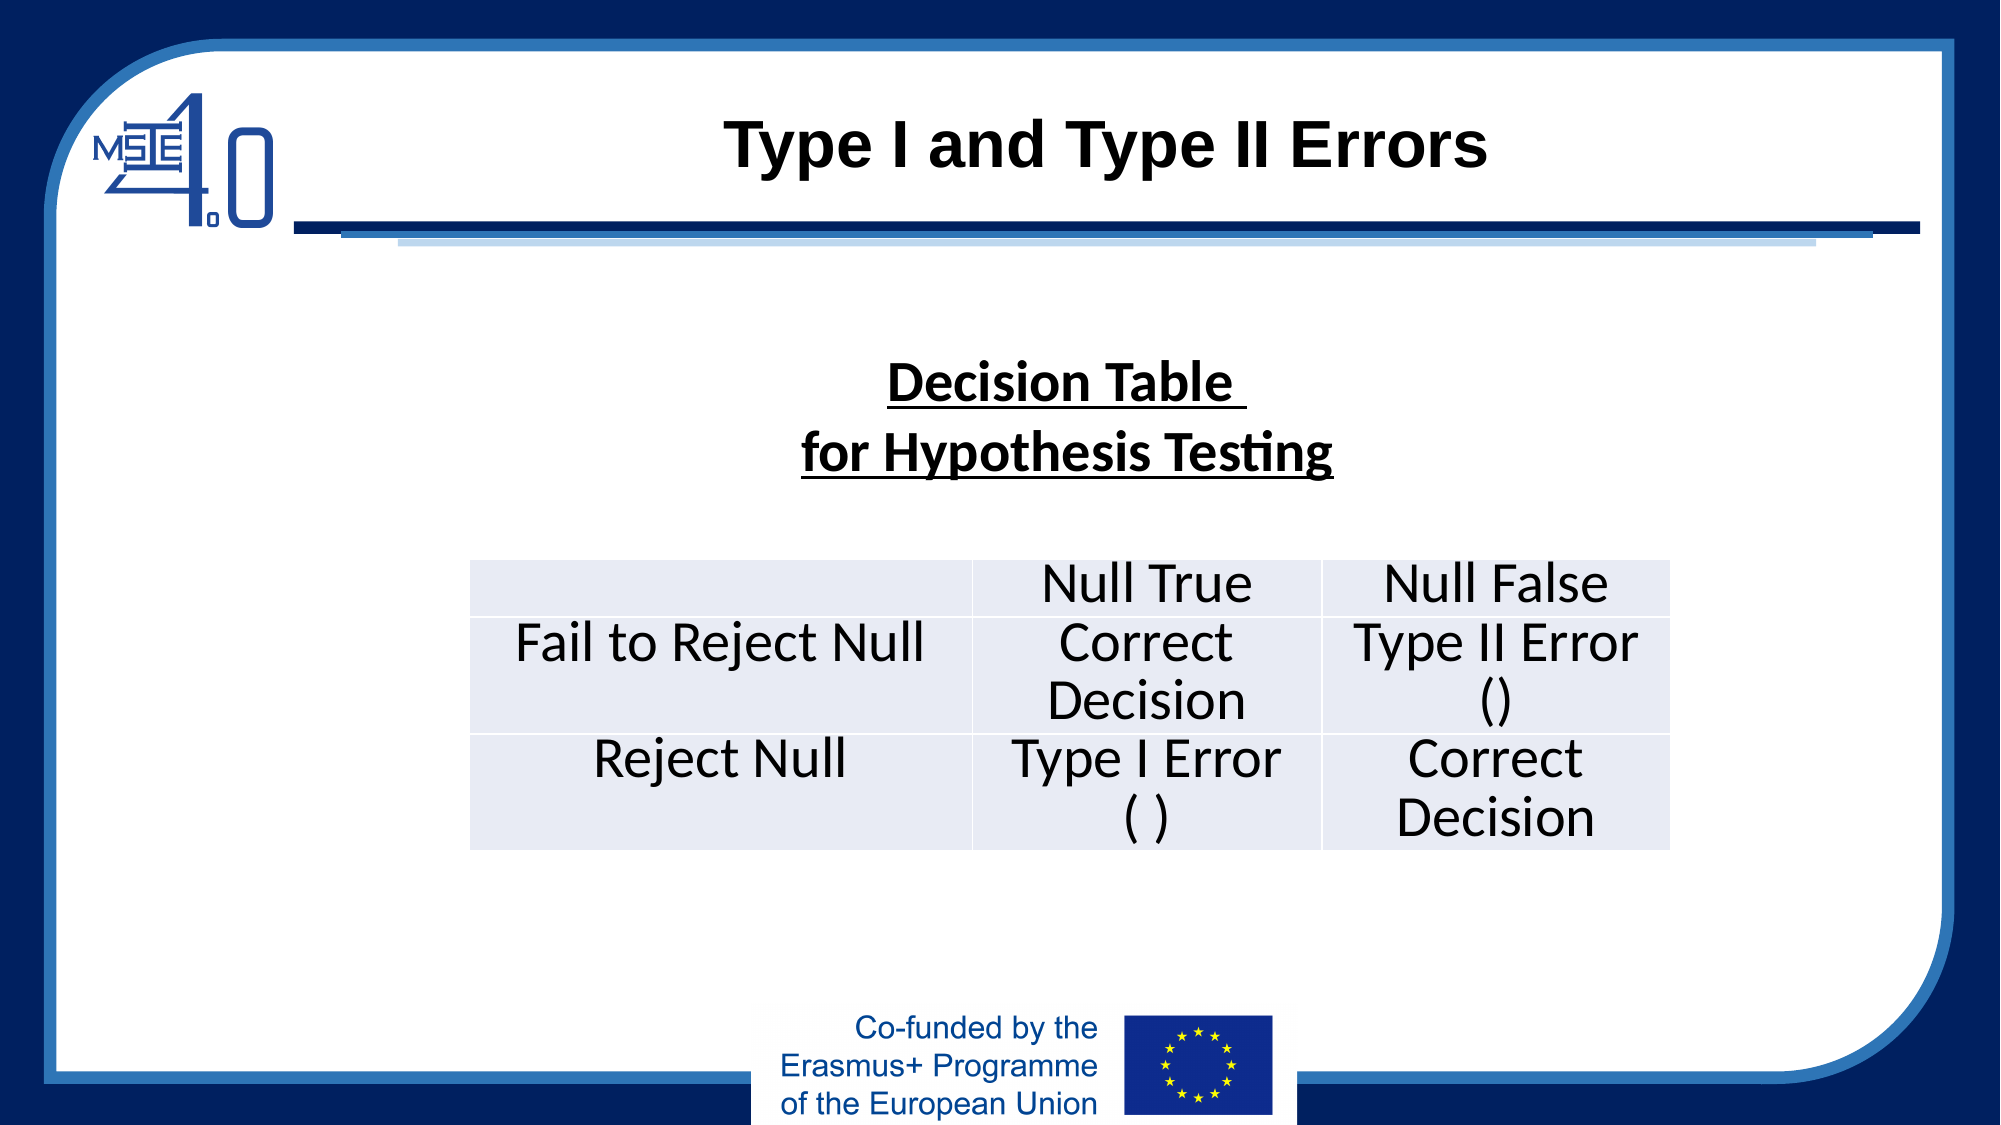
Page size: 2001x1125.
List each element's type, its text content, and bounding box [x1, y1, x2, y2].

picture [751, 1003, 1298, 1125]
text_box Decision Table for Hypothesis Testing [634, 336, 1500, 491]
text_box [0, 1, 2000, 75]
title Type I and Type II Errors [294, 75, 1921, 220]
